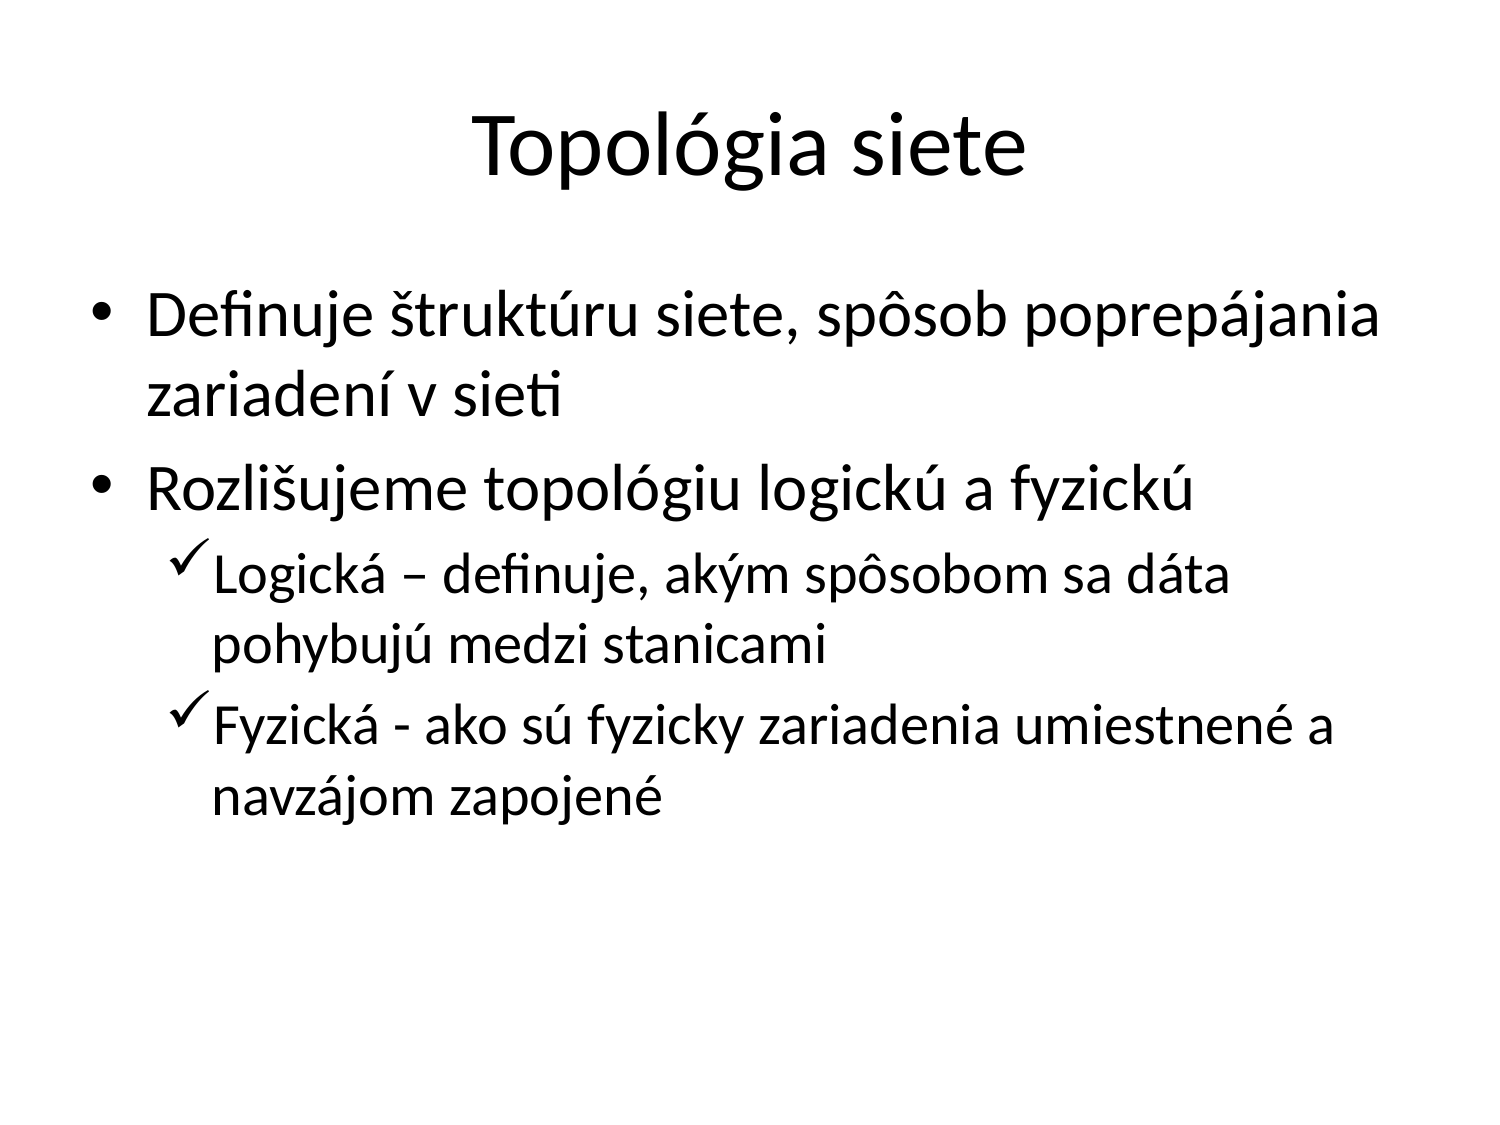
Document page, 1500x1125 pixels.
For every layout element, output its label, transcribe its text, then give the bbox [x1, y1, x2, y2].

title Topológia siete [75, 45, 1425, 233]
list Definuje štruktúru siete, spôsob poprepájania zariadení v sieti Rozlišujeme topológiu logickú a fyzickú Logická – definuje, akým spôsobom sa dáta pohybujú medzi stanicami Fyzická - ako sú fyzicky zariadenia umiestnené a navzájom zapojené [75, 262, 1425, 1005]
